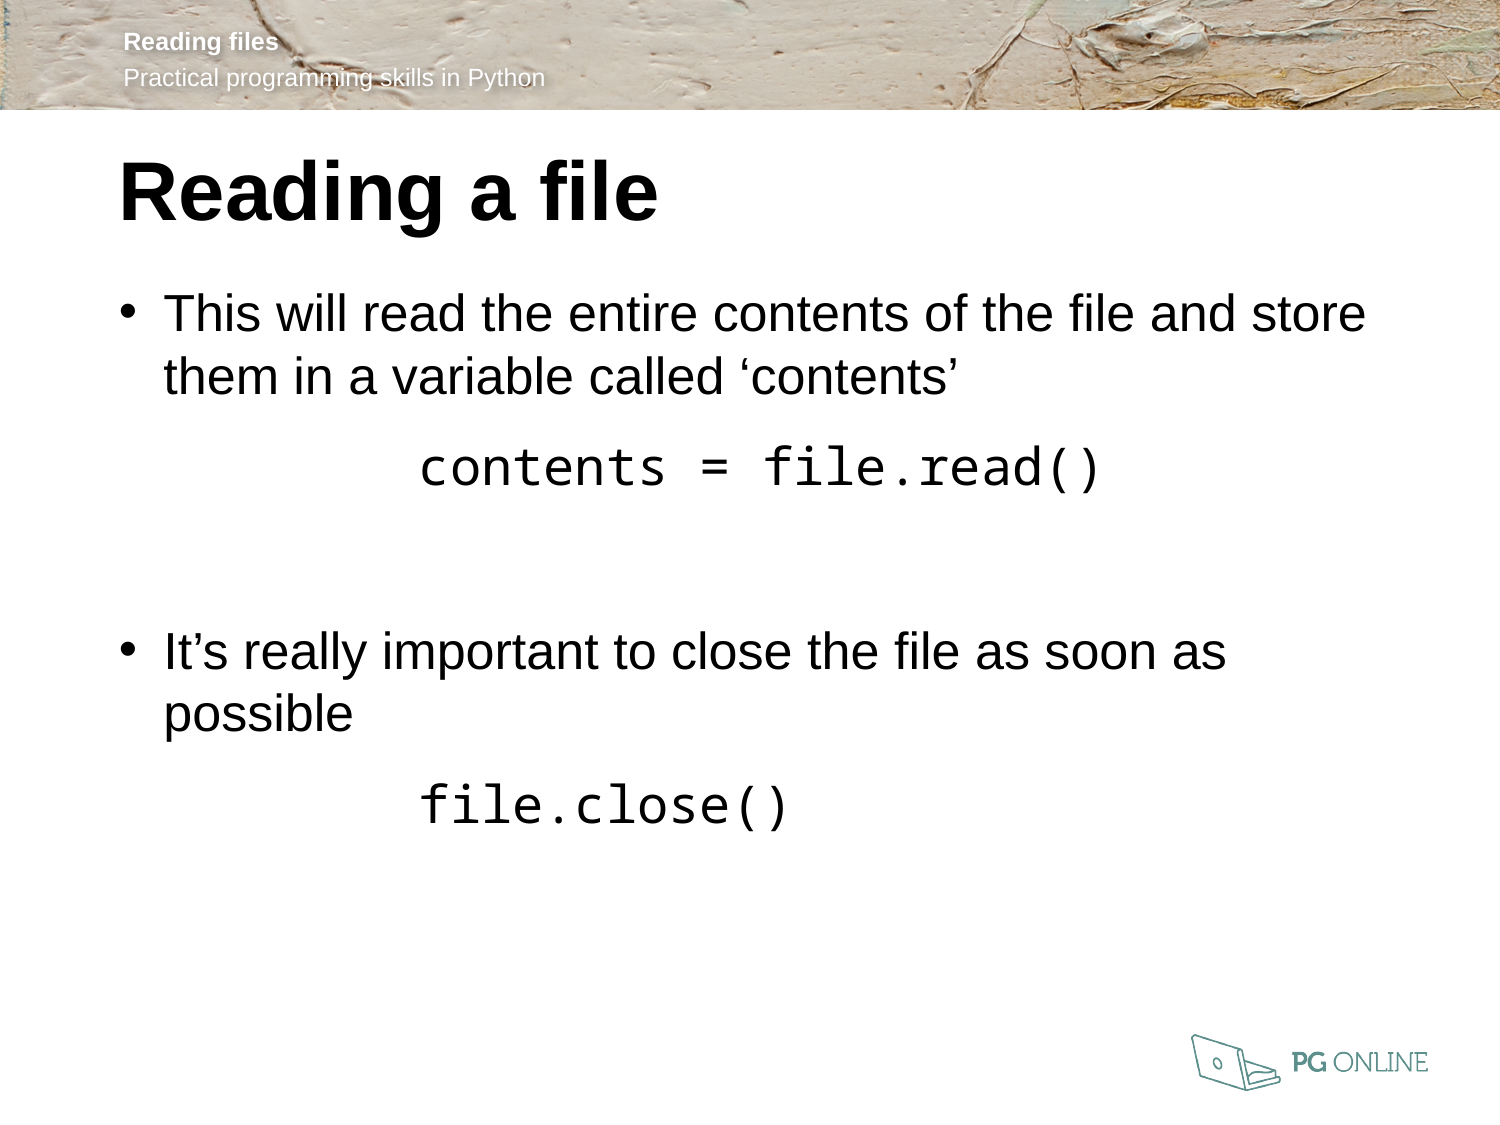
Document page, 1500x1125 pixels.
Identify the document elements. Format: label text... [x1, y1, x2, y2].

picture [1191, 1034, 1428, 1091]
list This will read the entire contents of the file and store them in a variable called ‘contents’ contents = file.read() It’s really important to close the file as soon as possible file.close() [118, 279, 1398, 847]
picture [0, 0, 1500, 110]
list Reading a file [118, 148, 1401, 259]
